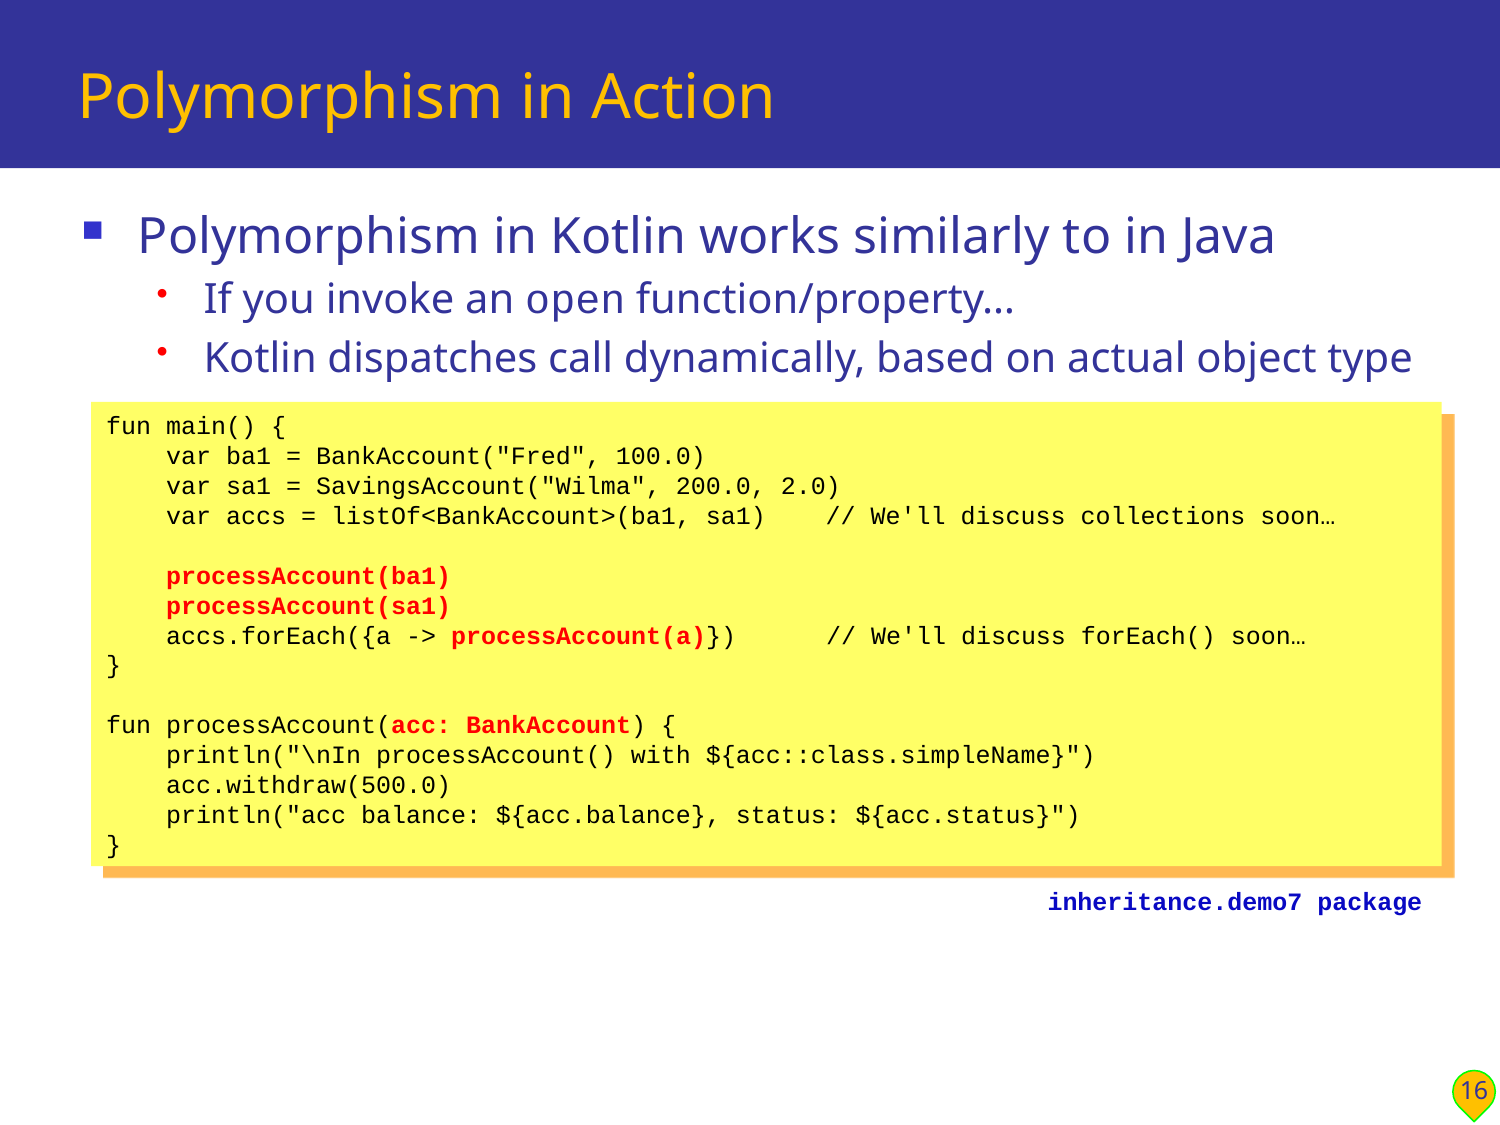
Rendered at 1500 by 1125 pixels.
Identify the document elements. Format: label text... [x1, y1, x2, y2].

text_box inheritance.demo7 package [1032, 878, 1438, 923]
title Polymorphism in Action [61, 24, 1465, 139]
text_box fun main() { var ba1 = BankAccount("Fred", 100.0) var sa1 = SavingsAccount("Wilma", 200.0, 2.0) var accs = listOf<BankAccount>(ba1, sa1) // We'll discuss collections soon… processAccount(ba1) processAccount(sa1) accs.forEach({a -> processAccount(a)}) // We'll discuss forEach() soon… } fun processAccount(acc: BankAccount) { println("\nIn processAccount() with ${acc::class.simpleName}") acc.withdraw(500.0) println("acc balance: ${acc.balance}, status: ${acc.status}") } [91, 401, 1442, 867]
list Polymorphism in Kotlin works similarly to in Java If you invoke an open function/property… Kotlin dispatches call dynamically, based on actual object type [66, 196, 1460, 1007]
footer 16 [1431, 1040, 1500, 1117]
